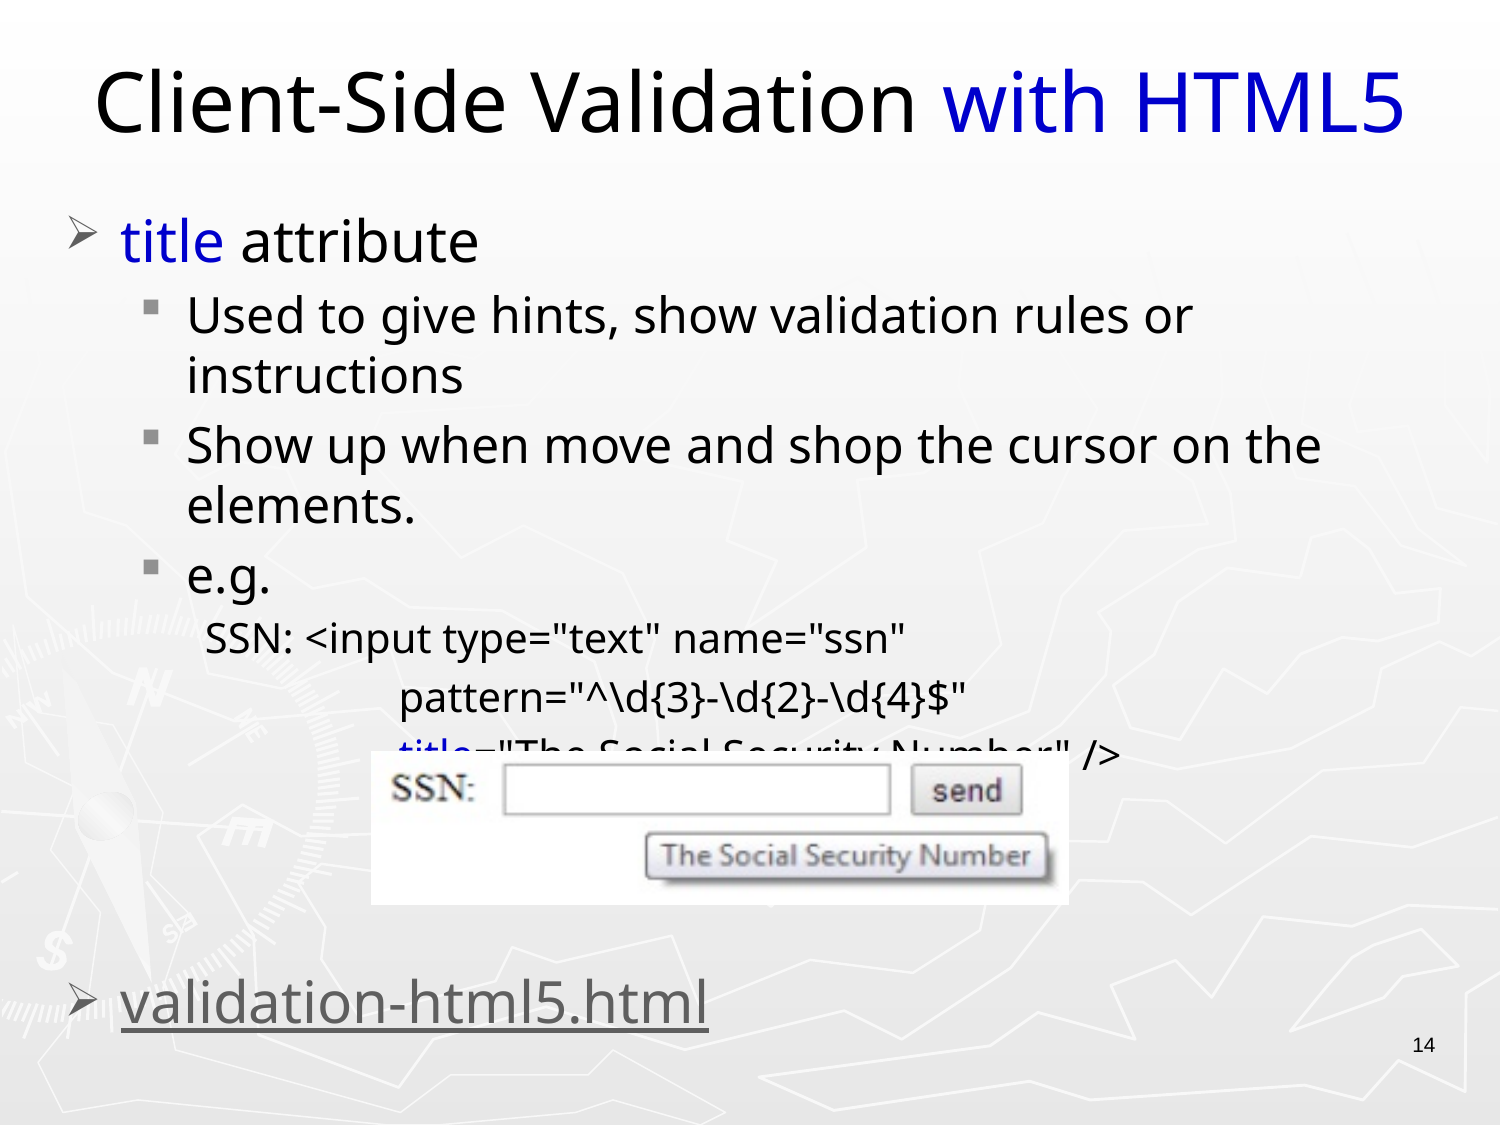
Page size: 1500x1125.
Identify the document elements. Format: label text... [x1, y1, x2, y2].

title Client-Side Validation with HTML5 [49, 37, 1451, 161]
list title attribute Used to give hints, show validation rules or instructions Show up when move and shop the cursor on the elements. e.g. SSN: <input type="text" name="ssn" pattern="^\d{3}-\d{2}-\d{4}$" title="The Social Security Number" /> validation-html5.html [49, 196, 1451, 1001]
picture [371, 751, 1070, 906]
slide_number 14 [1074, 1024, 1451, 1103]
